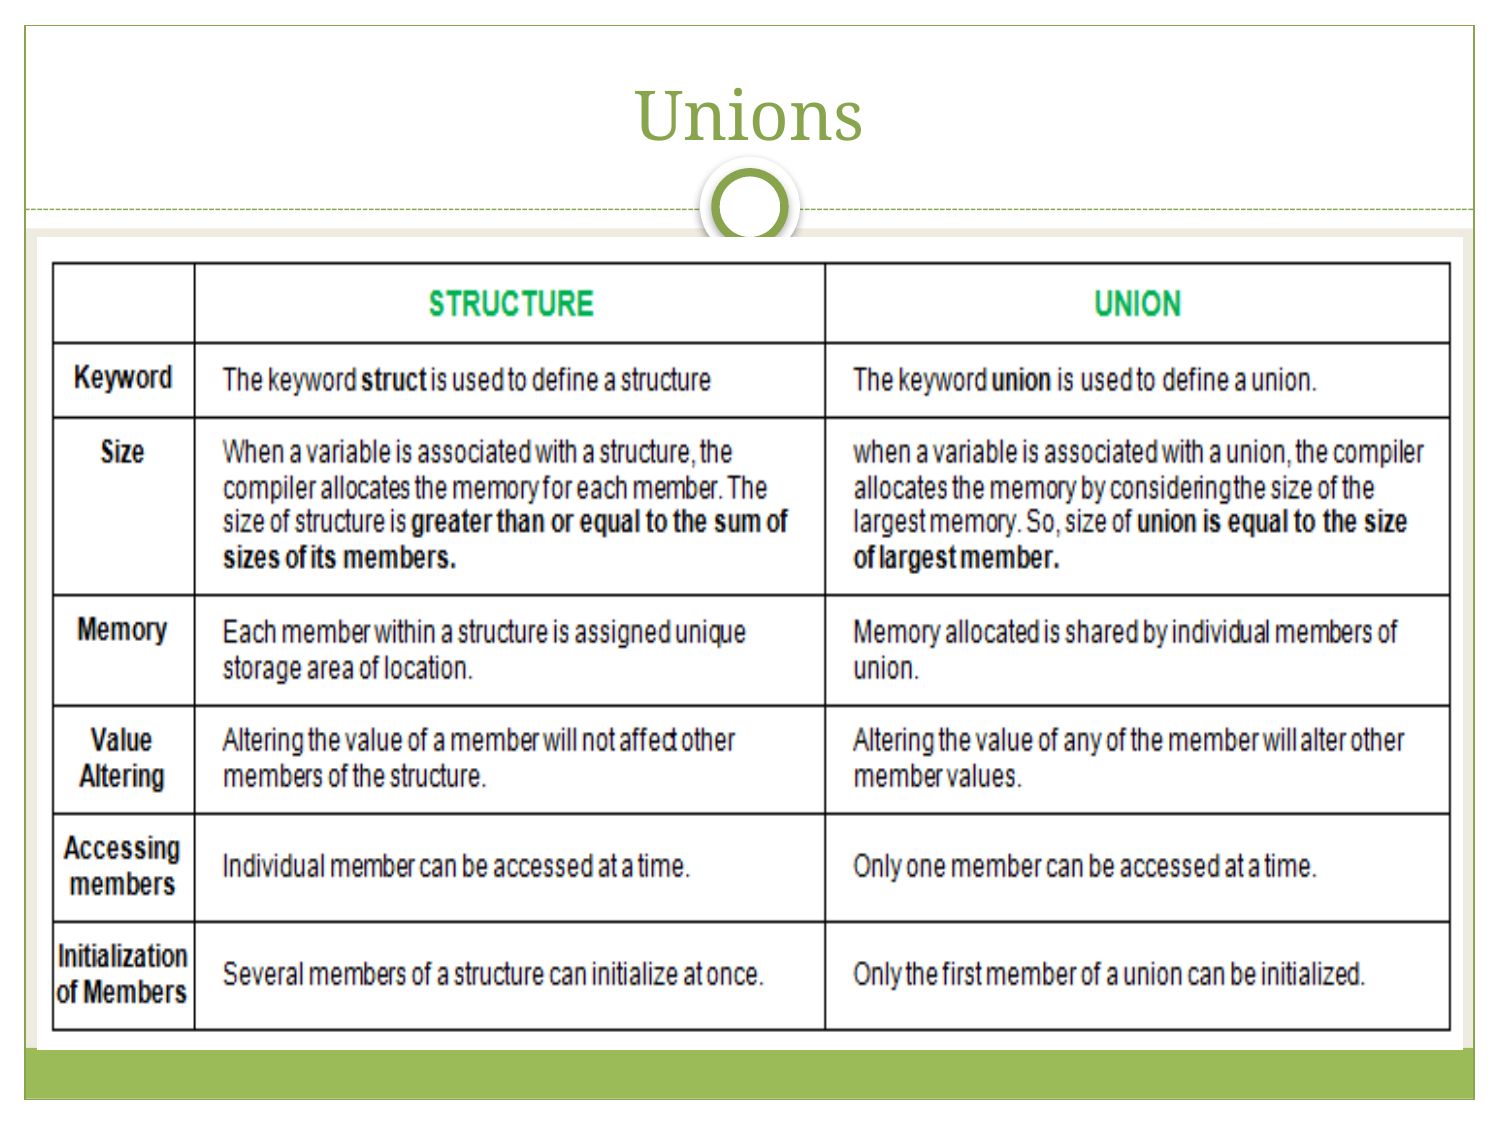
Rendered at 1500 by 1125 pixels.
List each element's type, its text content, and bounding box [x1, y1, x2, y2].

title Unions [49, 37, 1450, 162]
picture [37, 237, 1463, 1051]
